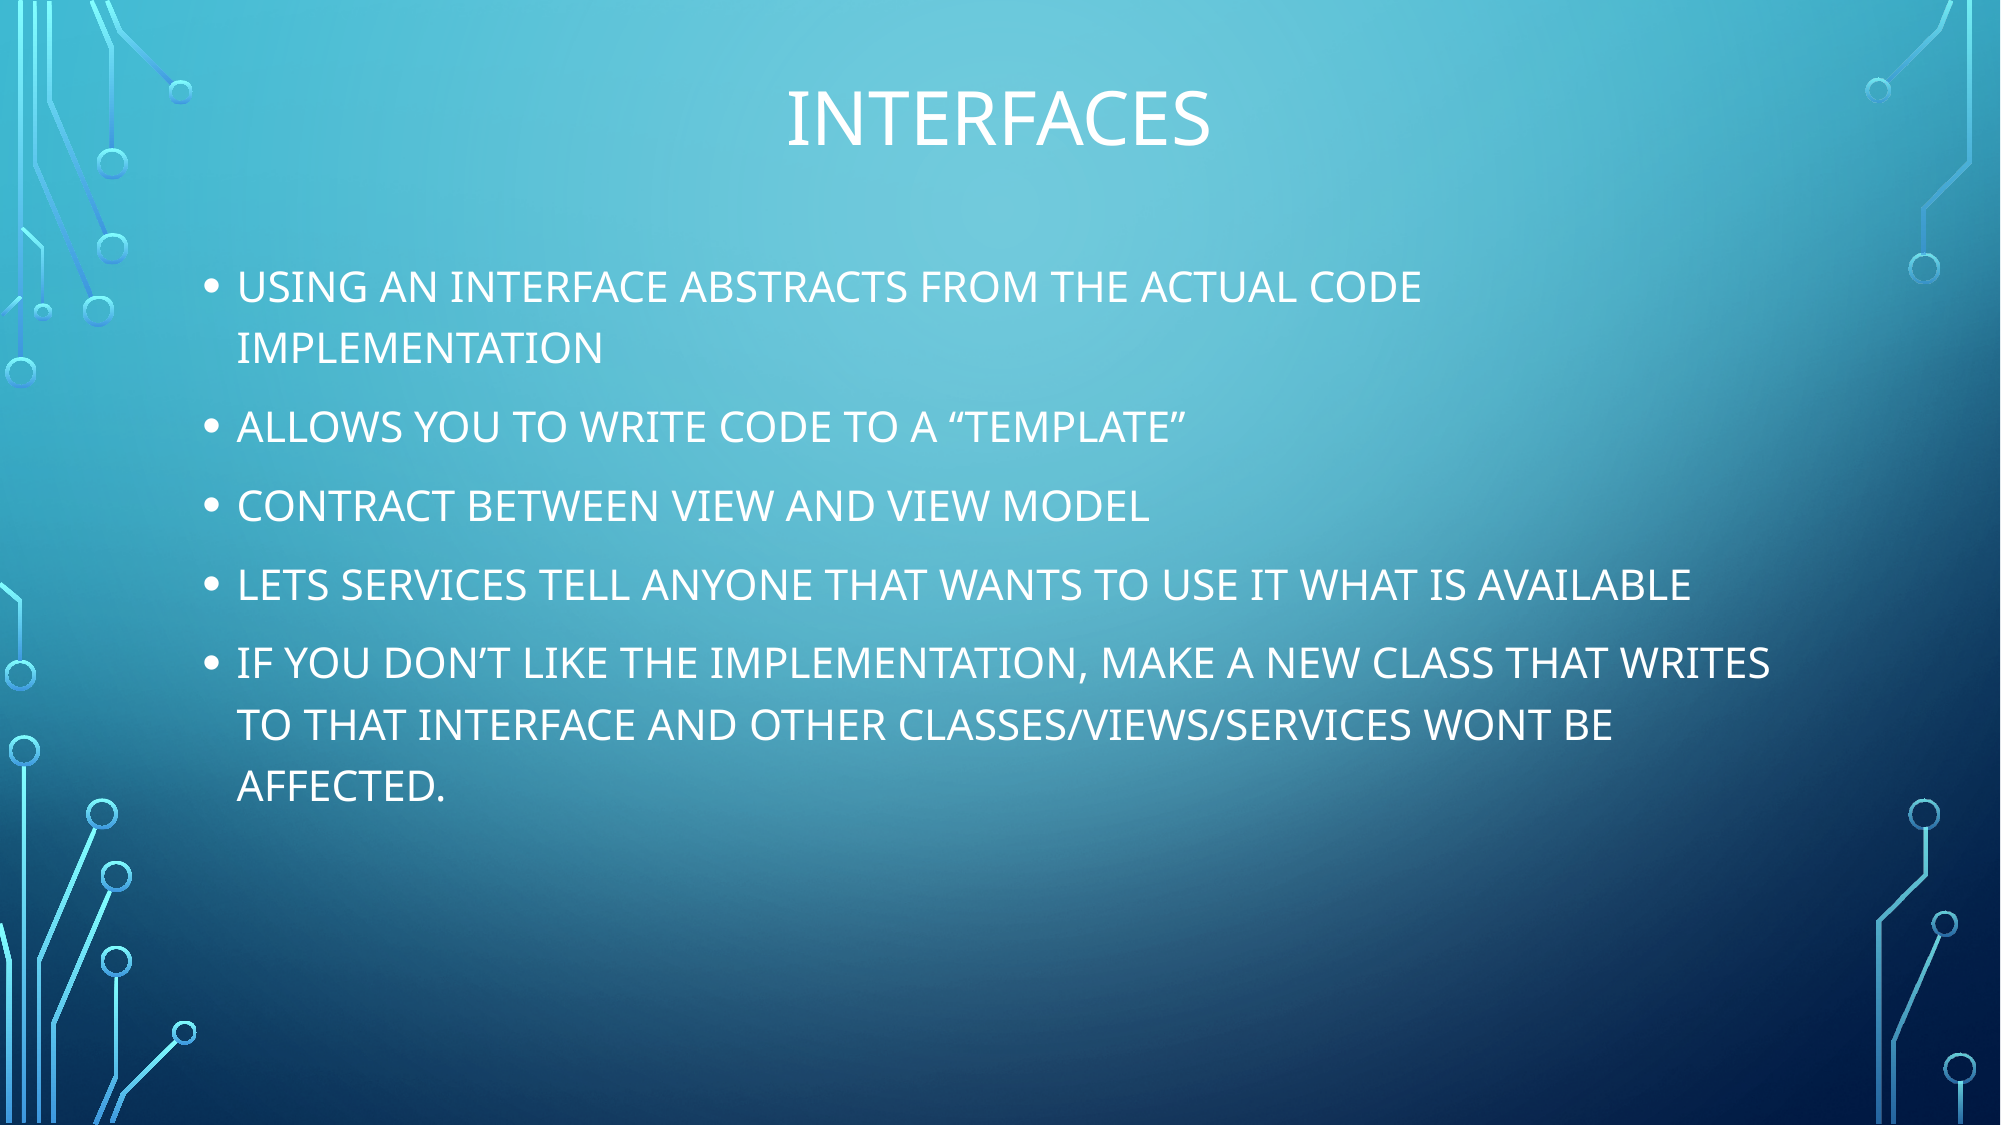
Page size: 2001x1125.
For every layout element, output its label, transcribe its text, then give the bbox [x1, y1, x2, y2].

title INTERFACES [187, 0, 1813, 242]
list USING AN INTERFACE ABSTRACTS FROM THE ACTUAL CODE IMPLEMENTATION ALLOWS YOU TO WRITE CODE TO A “TEMPLATE” CONTRACT BETWEEN VIEW AND VIEW MODEL LETS SERVICES TELL ANYONE THAT WANTS TO USE IT WHAT IS AVAILABLE IF YOU DON’T LIKE THE IMPLEMENTATION, MAKE A NEW CLASS THAT WRITES TO THAT INTERFACE AND OTHER CLASSES/VIEWS/SERVICES WONT BE AFFECTED. [187, 242, 1813, 824]
